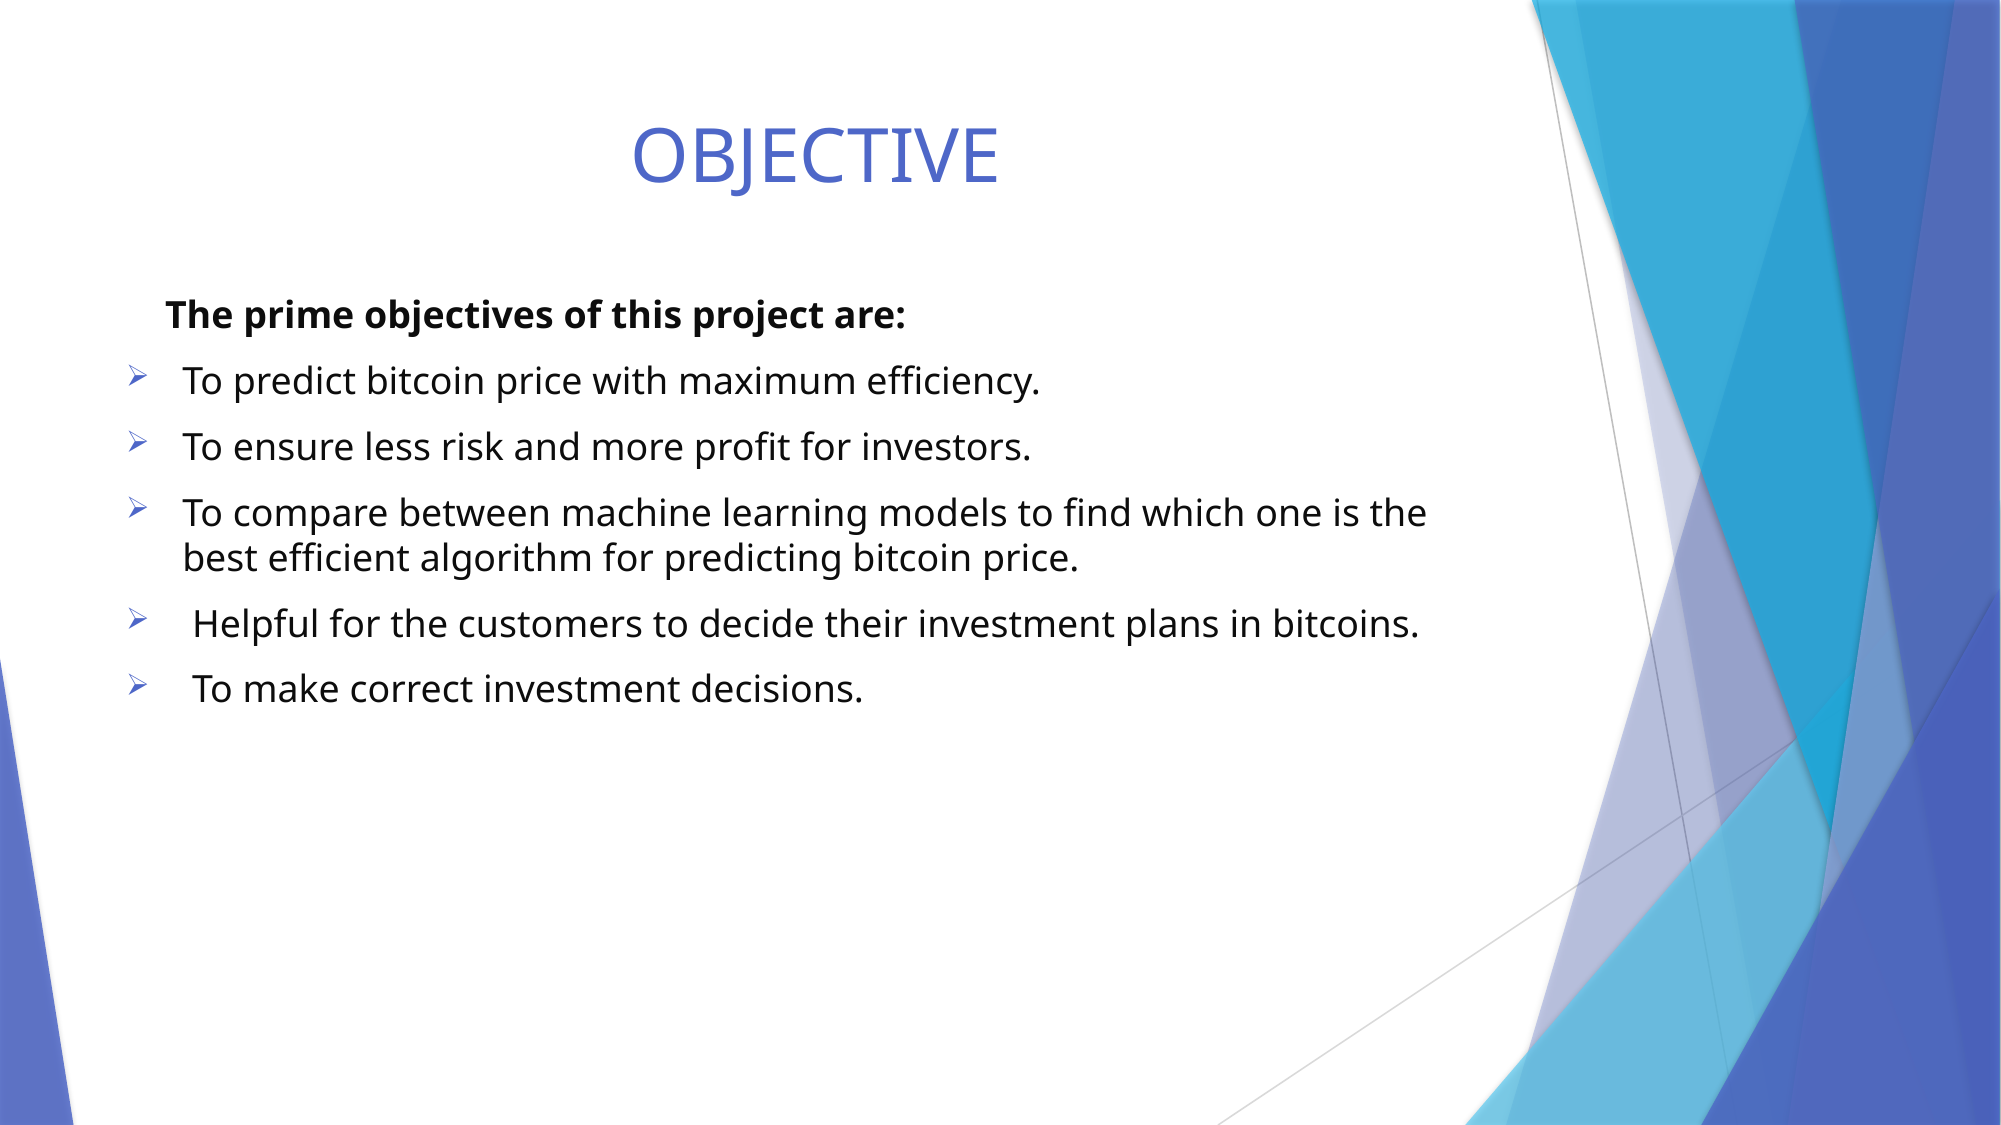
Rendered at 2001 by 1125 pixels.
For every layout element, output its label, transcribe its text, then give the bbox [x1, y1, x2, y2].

title OBJECTIVE [111, 99, 1522, 268]
list The prime objectives of this project are: To predict bitcoin price with maximum efficiency. To ensure less risk and more profit for investors. To compare between machine learning models to find which one is the best efficient algorithm for predicting bitcoin price. Helpful for the customers to decide their investment plans in bitcoins. To make correct investment decisions. [111, 283, 1522, 991]
